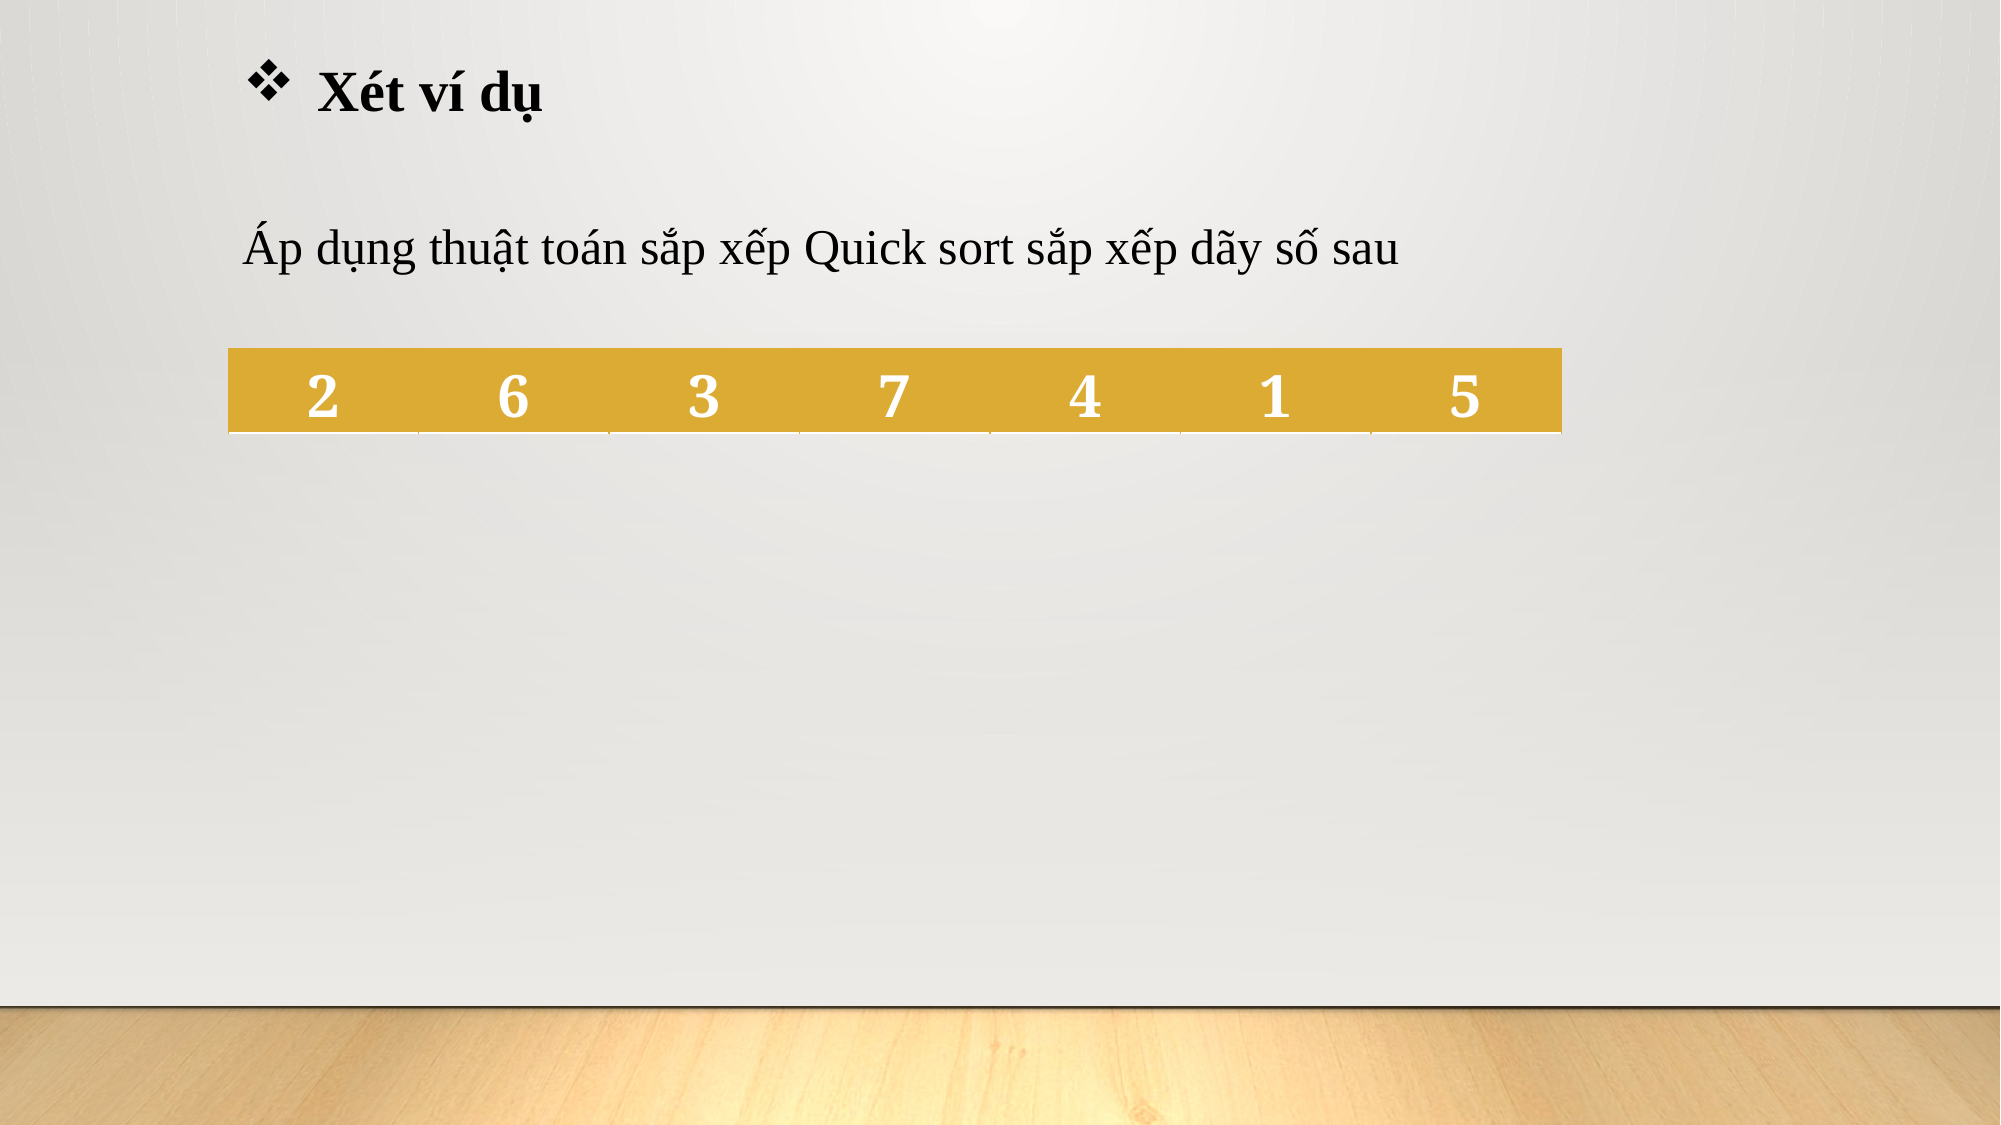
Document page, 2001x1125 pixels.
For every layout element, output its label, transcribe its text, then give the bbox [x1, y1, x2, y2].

table_header 1 [1181, 349, 1370, 432]
table_header 3 [610, 349, 799, 432]
table_header 2 [229, 349, 418, 432]
table_header 4 [991, 349, 1180, 432]
text_box Áp dụng thuật toán sắp xếp Quick sort sắp xếp dãy số sau [228, 206, 1531, 342]
picture [0, 1006, 2000, 1125]
table_header 6 [419, 349, 608, 432]
text_box Xét ví dụ [228, 45, 1531, 131]
table_header 5 [1372, 349, 1561, 432]
table_header 7 [800, 349, 989, 432]
